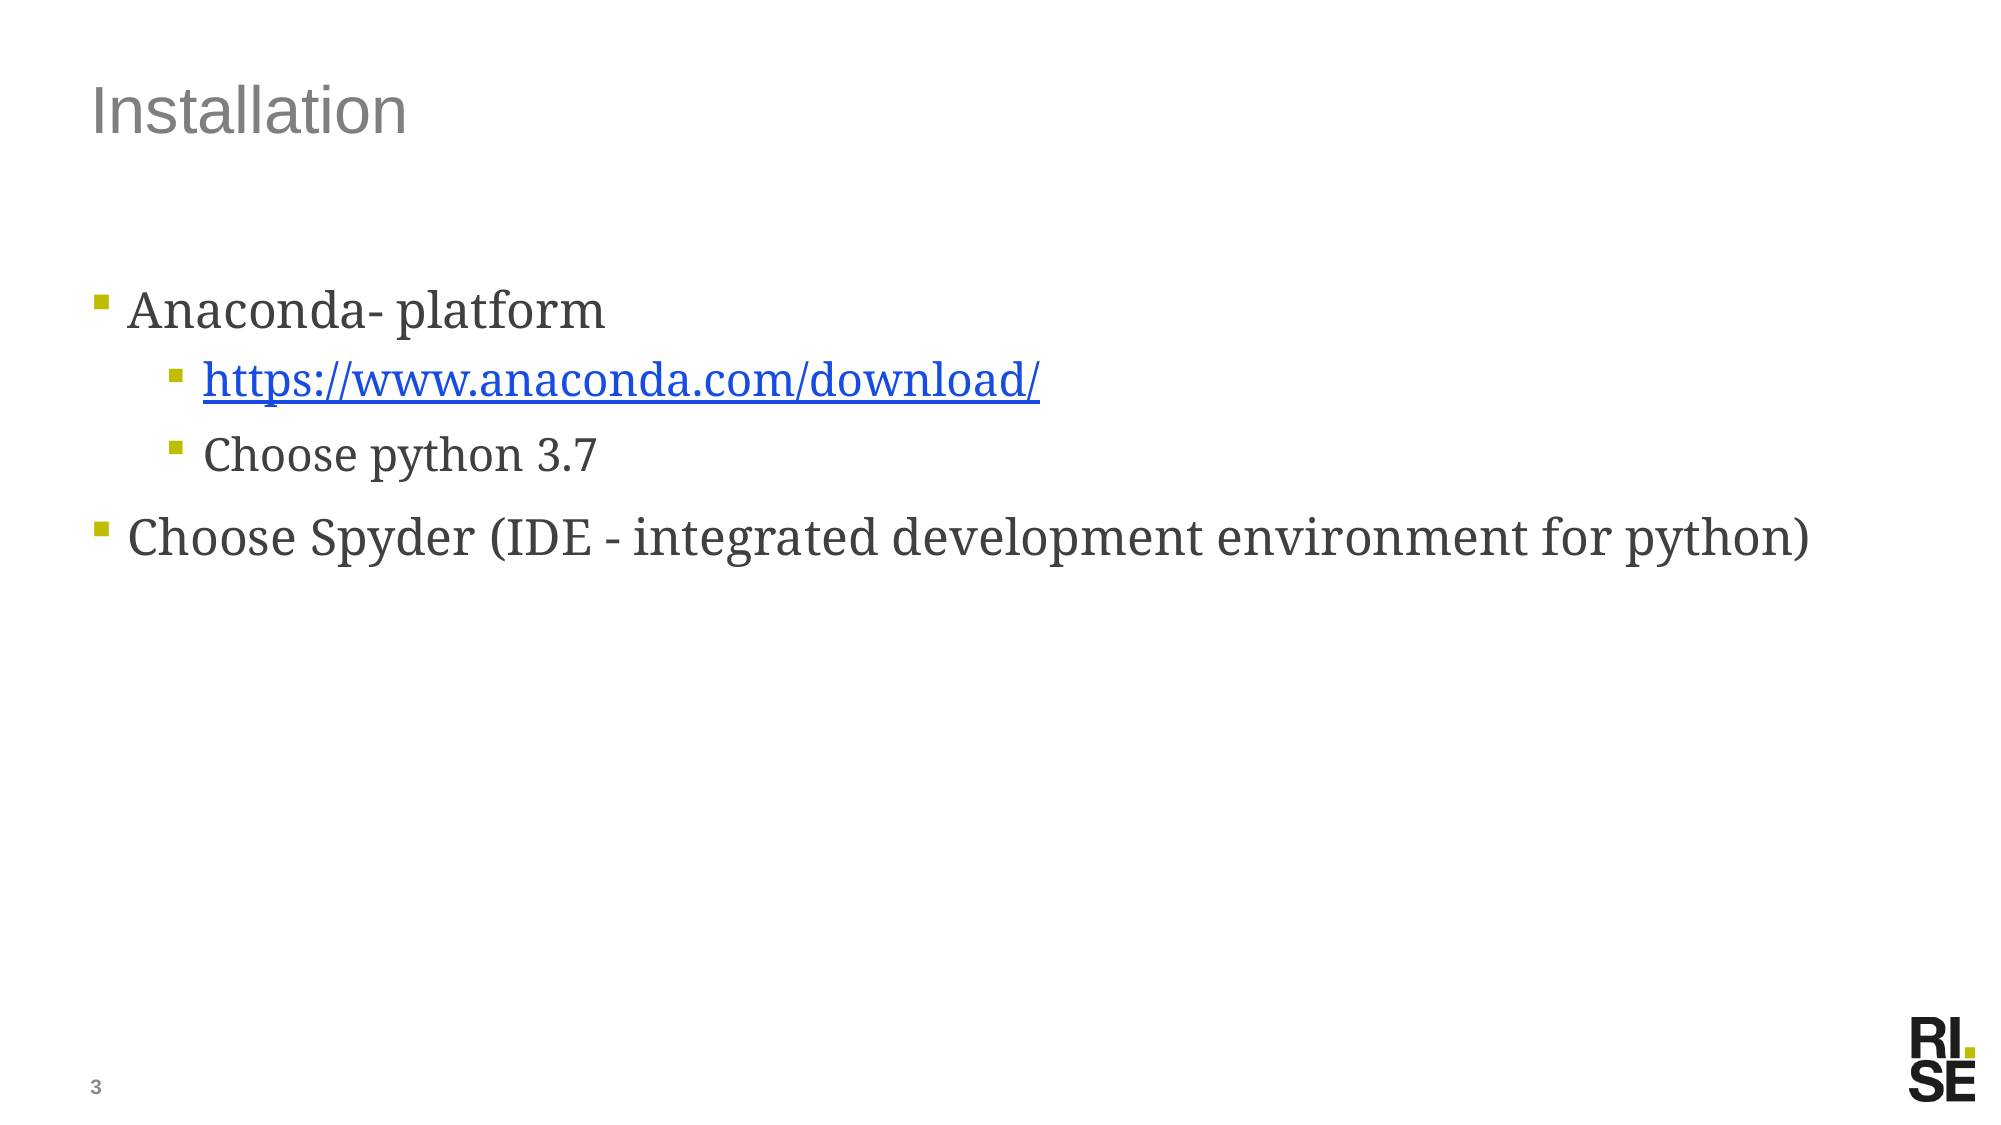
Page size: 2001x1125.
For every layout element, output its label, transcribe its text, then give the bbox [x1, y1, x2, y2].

picture [1909, 1017, 1975, 1102]
slide_number 3 [90, 1066, 117, 1107]
list Anaconda- platform https://www.anaconda.com/download/ Choose python 3.7 Choose Spyder (IDE - integrated development environment for python) [90, 278, 1886, 994]
title Installation [90, 66, 1910, 148]
